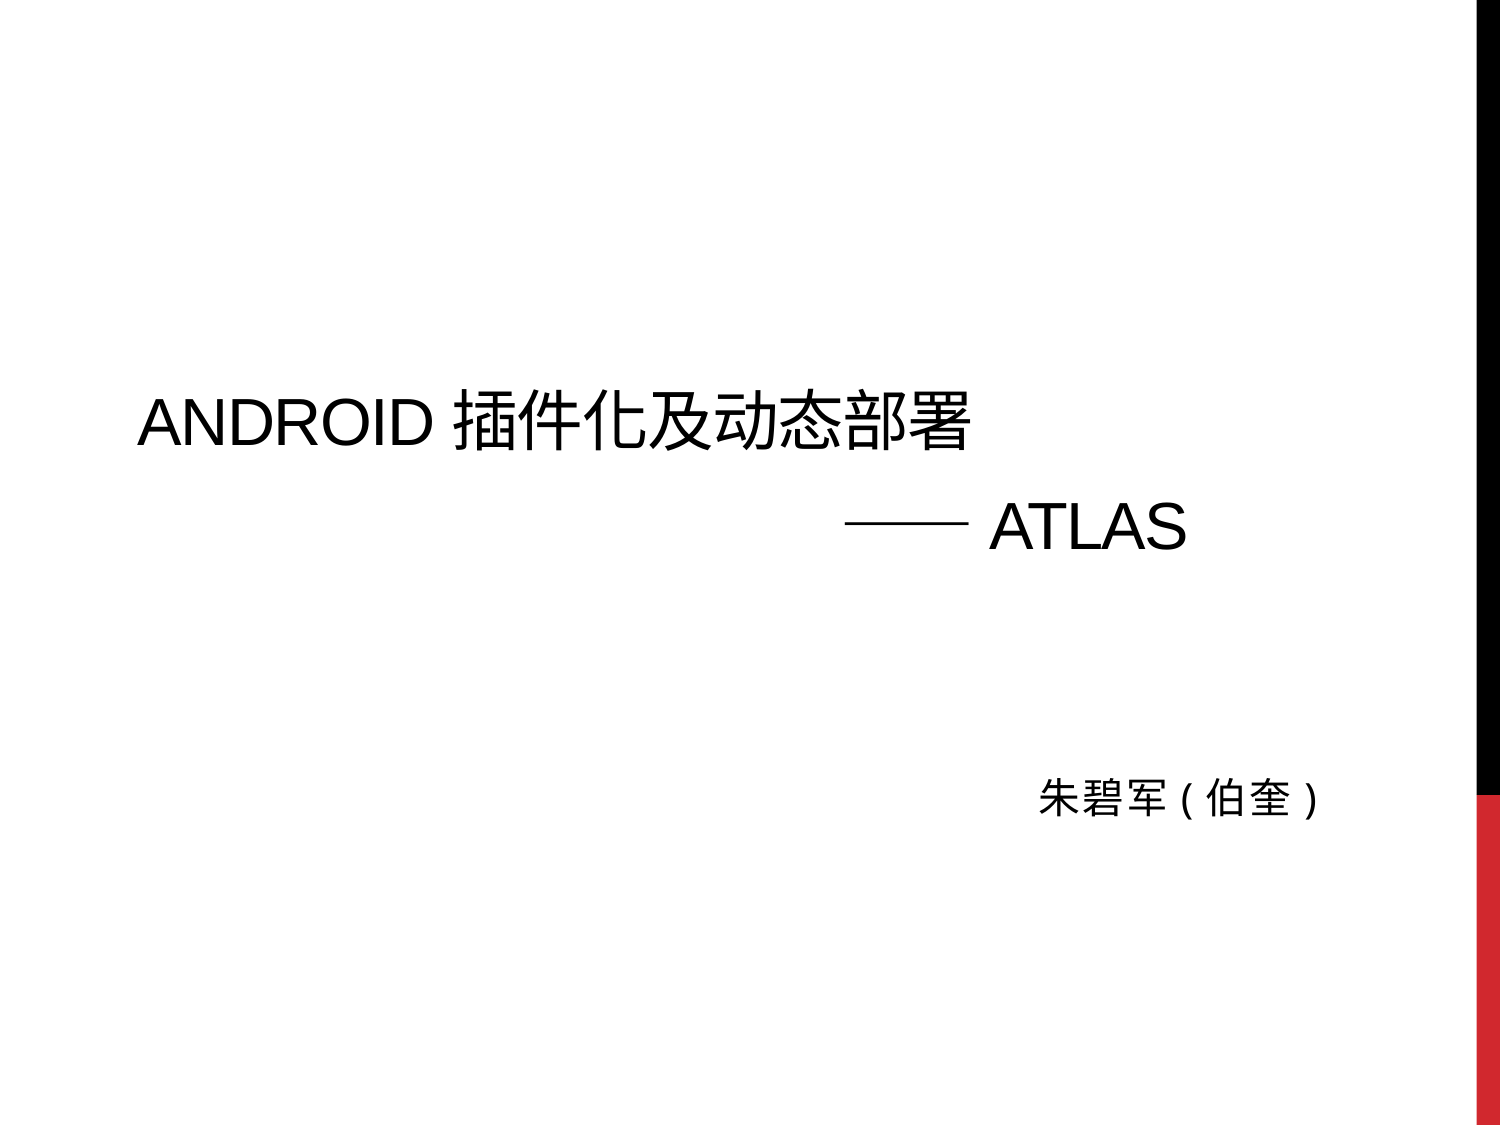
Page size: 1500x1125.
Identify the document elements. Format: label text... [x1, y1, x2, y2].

title android插件化及动态部署 ——ATLAS [75, 37, 1350, 788]
subtitle 朱碧军(伯奎) [206, 693, 1332, 858]
